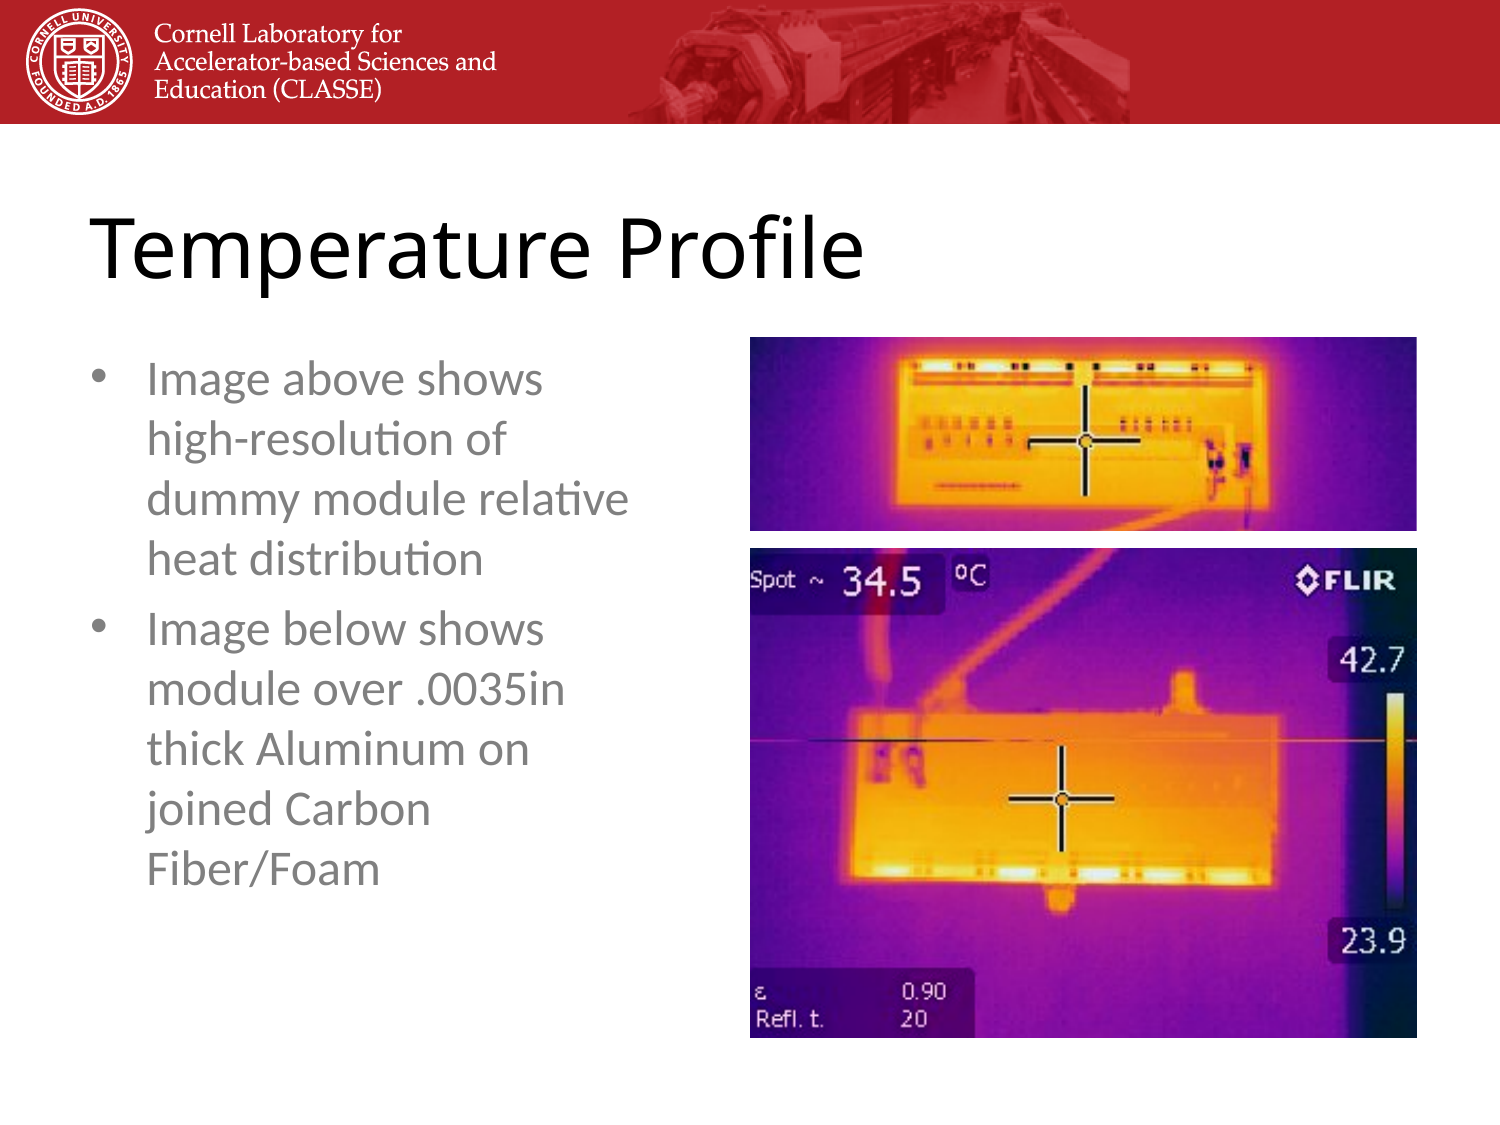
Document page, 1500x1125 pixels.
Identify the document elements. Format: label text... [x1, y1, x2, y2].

picture [0, 0, 1500, 143]
list Image above shows high-resolution of dummy module relative heat distribution Image below shows module over .0035in thick Aluminum on joined Carbon Fiber/Foam [75, 337, 655, 987]
picture [749, 337, 1426, 1038]
title Temperature Profile [75, 187, 1425, 331]
